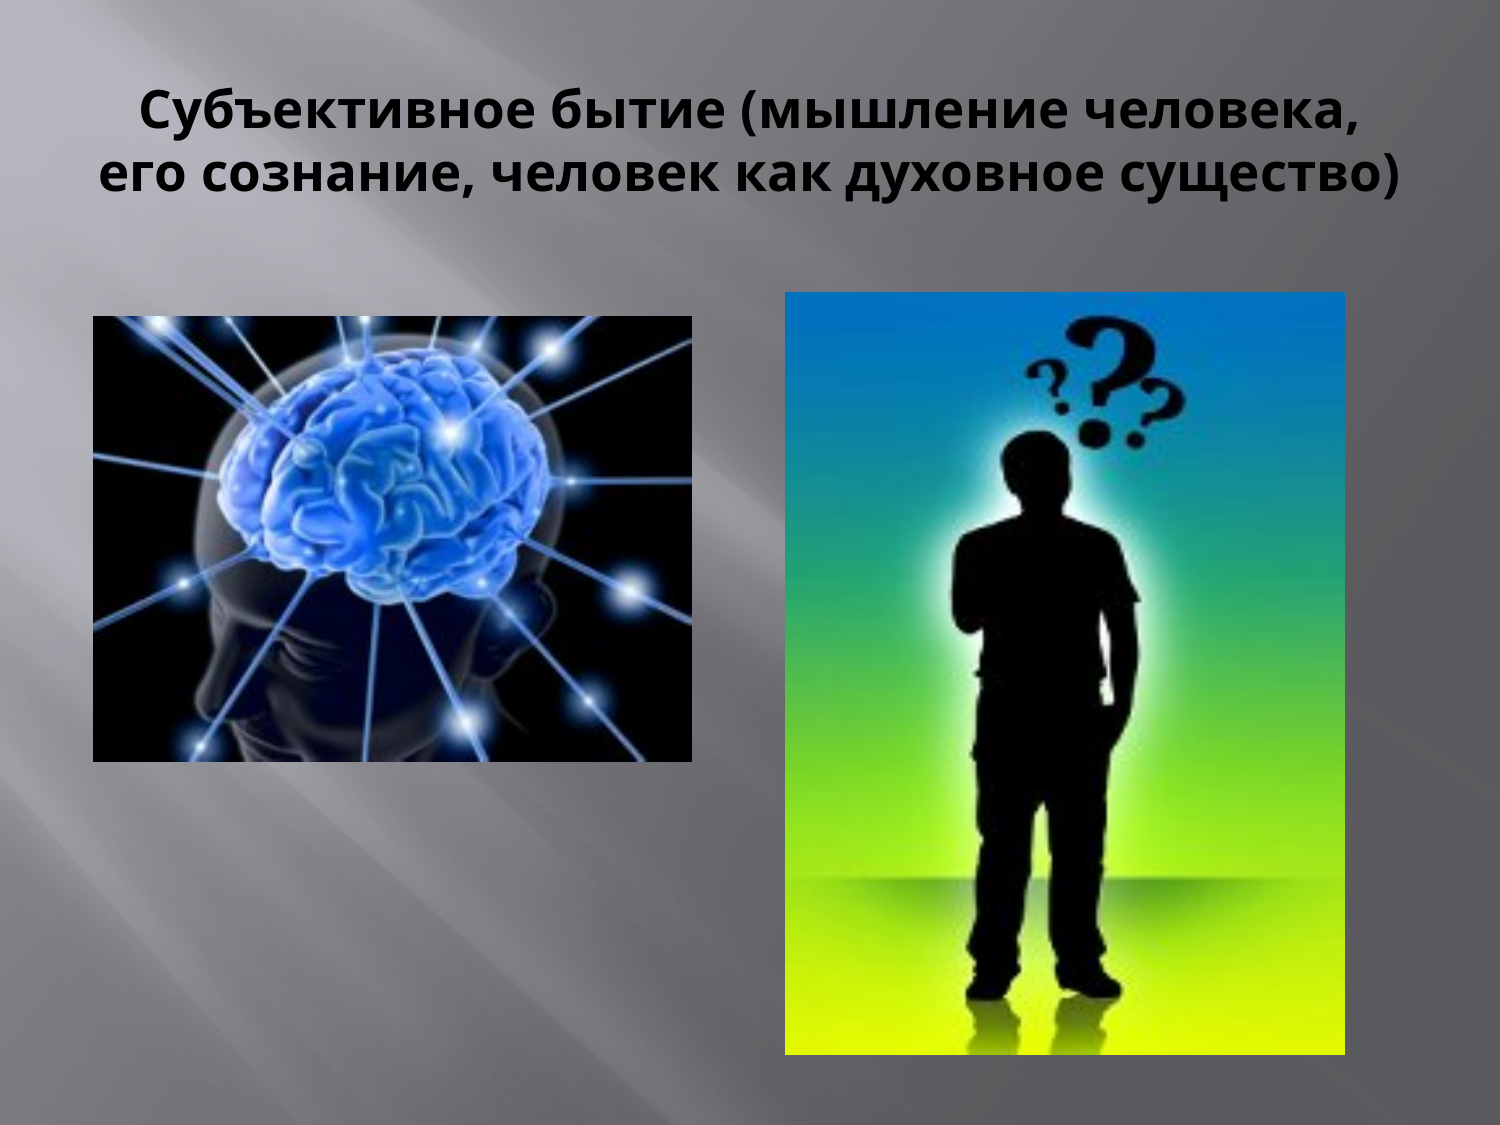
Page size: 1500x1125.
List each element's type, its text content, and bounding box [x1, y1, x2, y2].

title Субъективное бытие (мышление человека, его сознание, человек как духовное существо) [75, 45, 1425, 233]
picture [93, 316, 692, 762]
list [784, 292, 1345, 1055]
